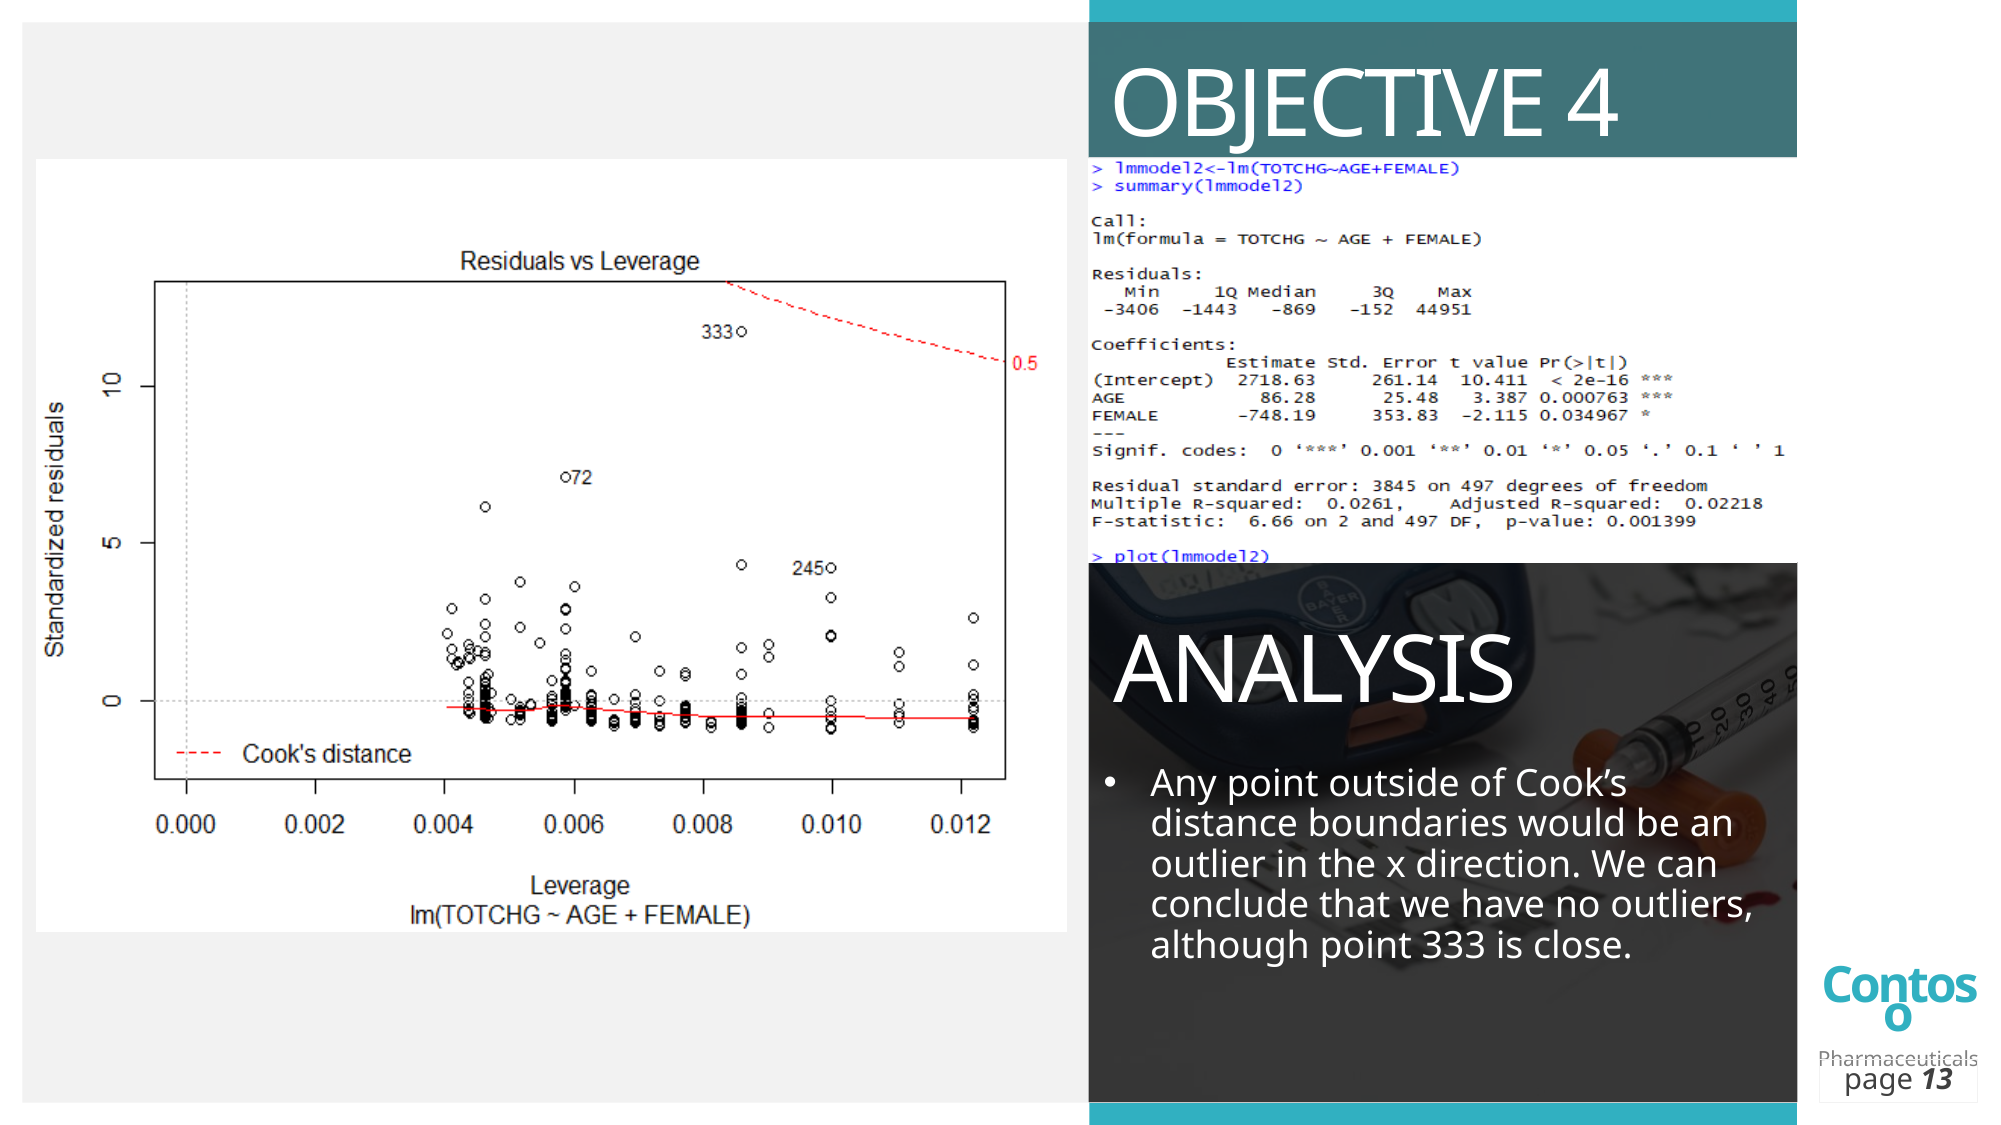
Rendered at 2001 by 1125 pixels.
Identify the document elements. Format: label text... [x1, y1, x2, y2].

slide_number page 13 [1819, 1059, 1978, 1103]
picture [36, 159, 1067, 932]
picture [1088, 22, 1797, 1103]
